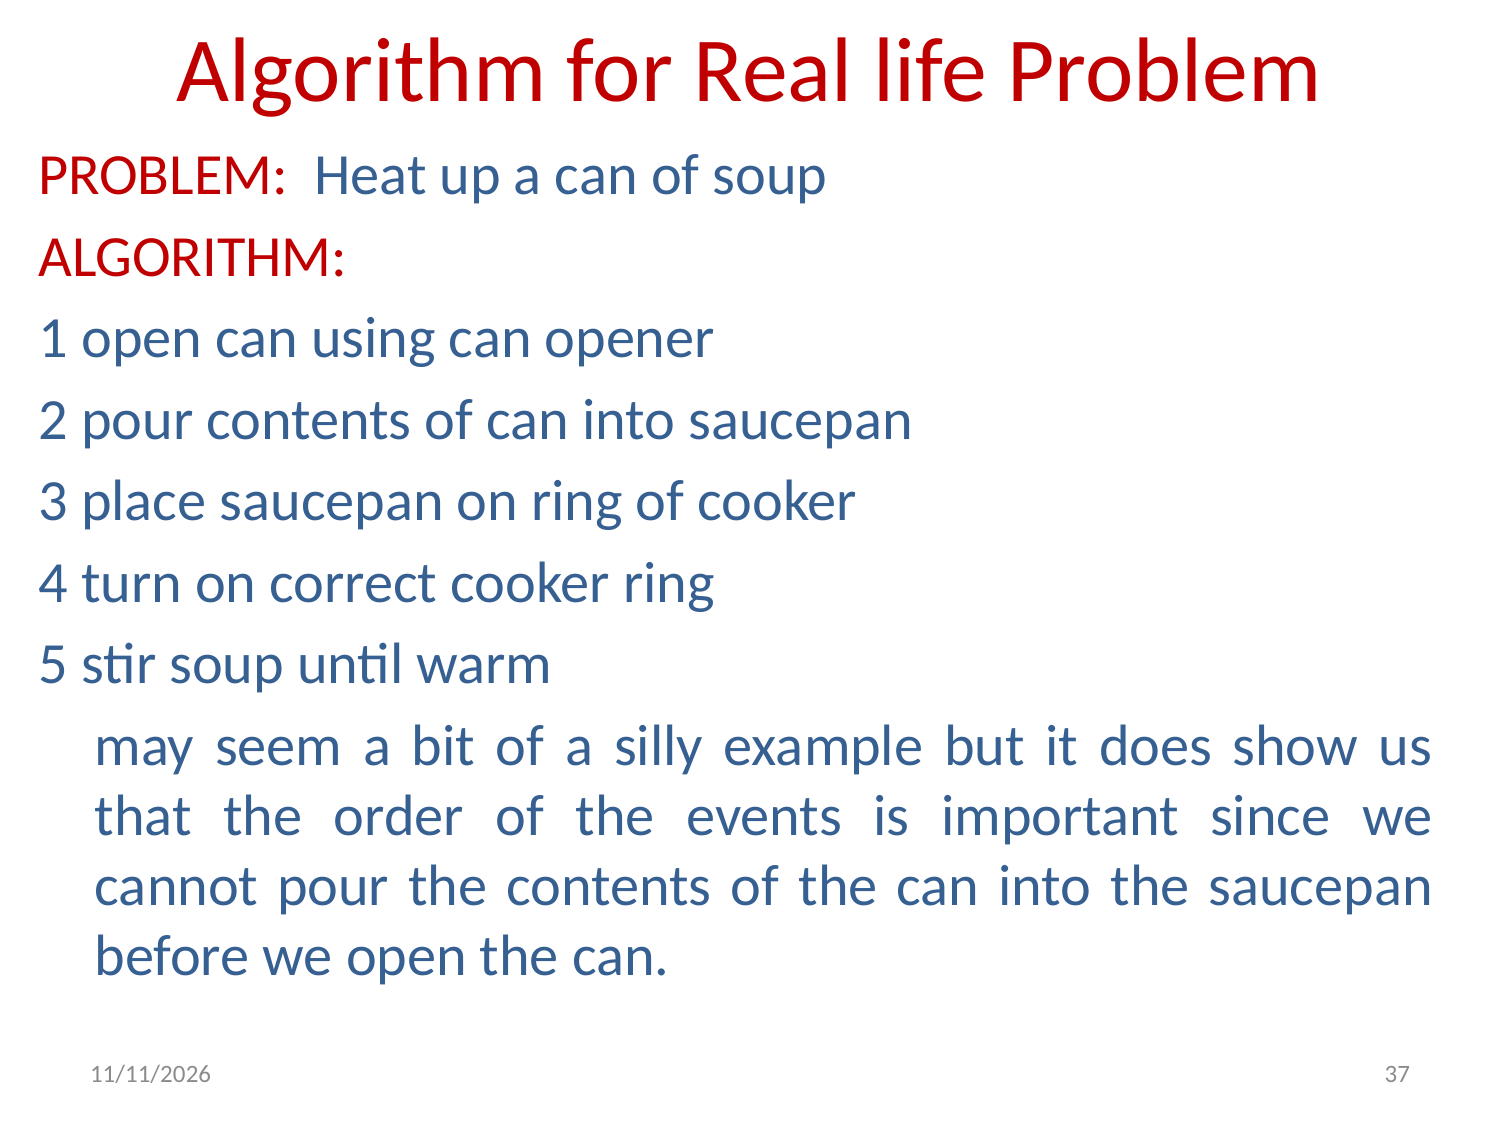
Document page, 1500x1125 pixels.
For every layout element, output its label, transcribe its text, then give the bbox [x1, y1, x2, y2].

title Algorithm for Real life Problem [75, 0, 1425, 128]
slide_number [75, 1042, 425, 1103]
slide_number 37 [1074, 1042, 1425, 1103]
list PROBLEM: Heat up a can of soup ALGORITHM: 1 open can using can opener 2 pour contents of can into saucepan 3 place saucepan on ring of cooker 4 turn on correct cooker ring 5 stir soup until warm may seem a bit of a silly example but it does show us that the order of the events is important since we cannot pour the contents of the can into the saucepan before we open the can. [23, 128, 1449, 1079]
